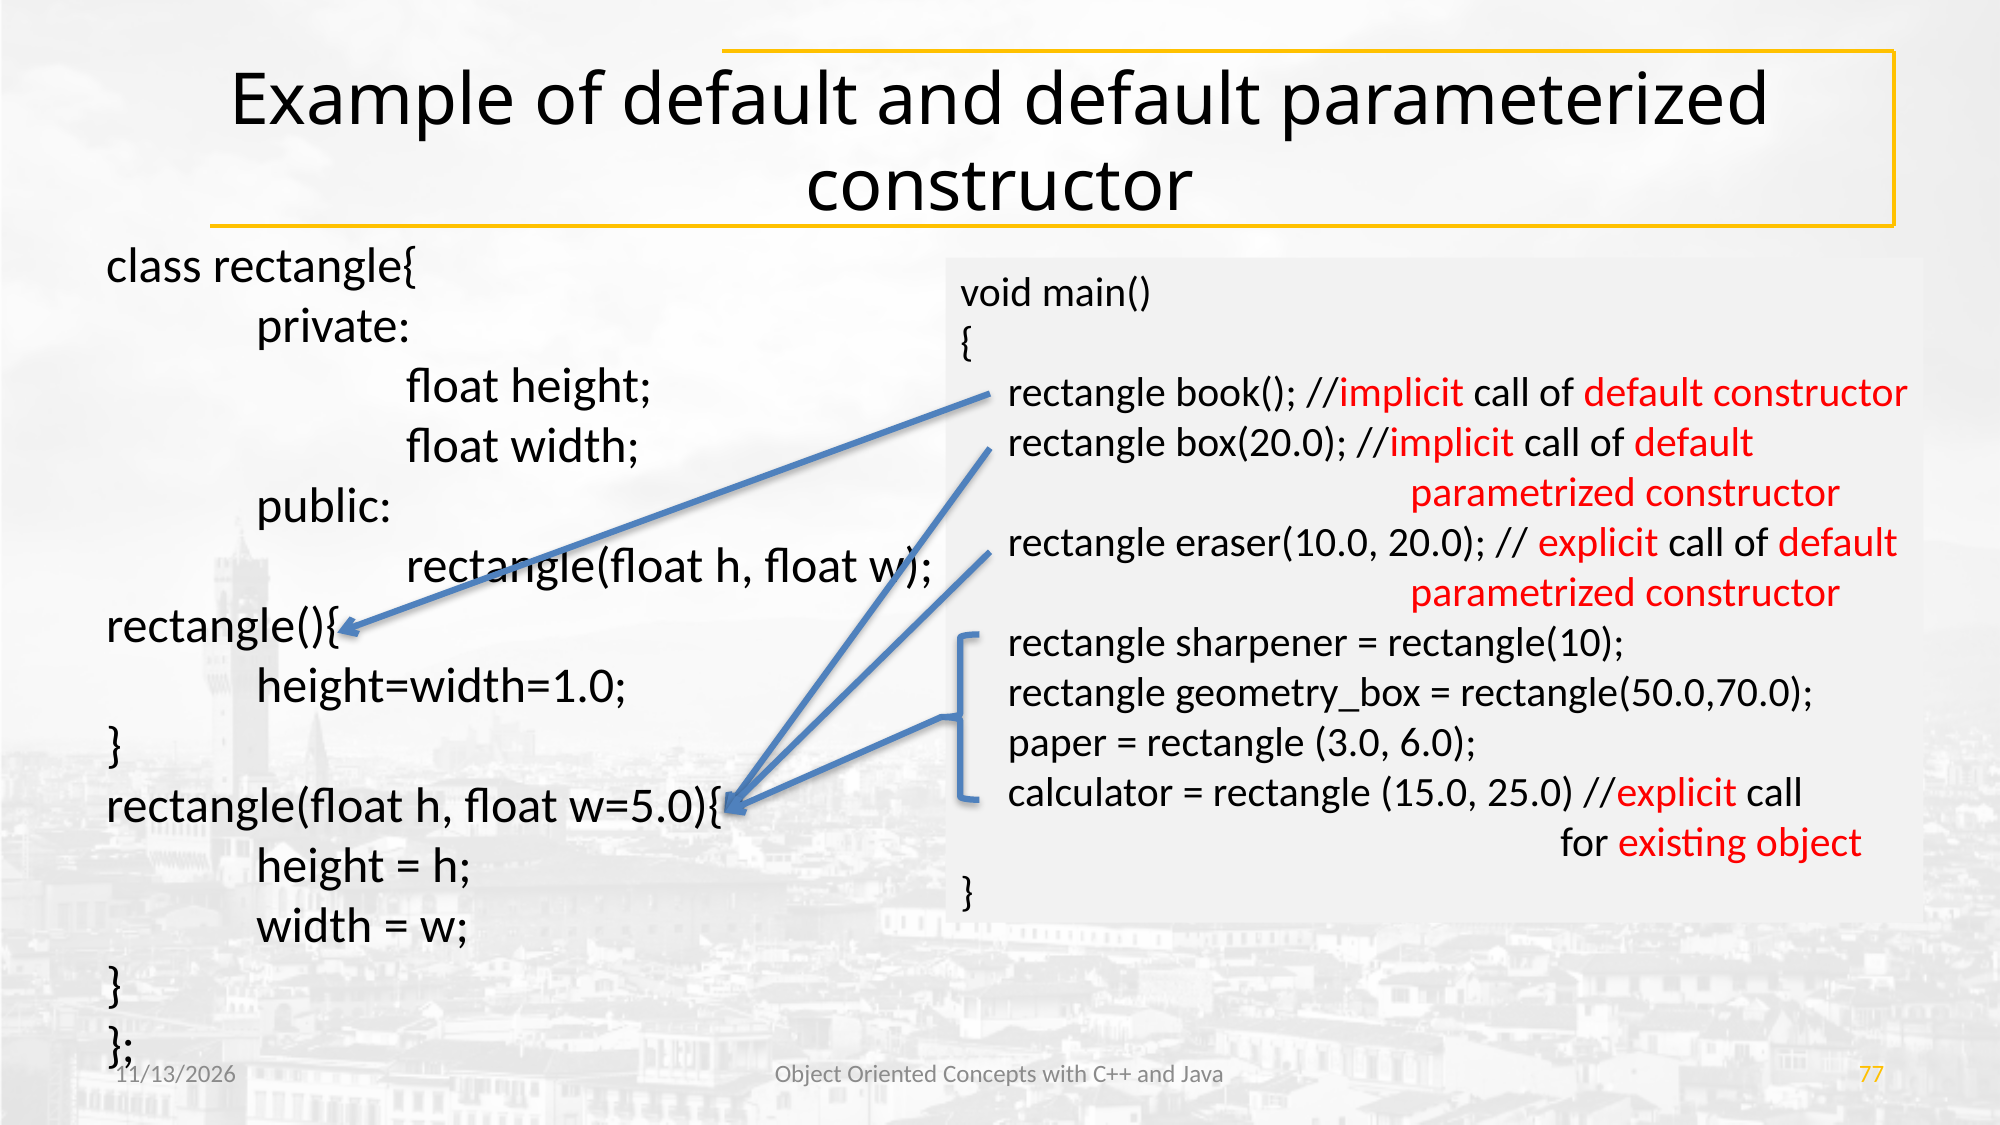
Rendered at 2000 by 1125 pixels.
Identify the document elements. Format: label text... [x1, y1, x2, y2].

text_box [724, 551, 991, 813]
slide_number 77 [1432, 1042, 1900, 1103]
text_box class rectangle{ private: float height; float width; public: rectangle(float h, float w); rectangle(){ height=width=1.0; } rectangle(float h, float w=5.0){ height = h; width = w; } }; [91, 224, 949, 1125]
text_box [336, 393, 991, 633]
title Example of default and default parameterized constructor [99, 45, 1900, 233]
footer Object Oriented Concepts with C++ and Java [949, 1042, 1317, 1103]
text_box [723, 447, 991, 551]
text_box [724, 716, 942, 813]
text_box void main() { rectangle book(); //implicit call of default constructor rectangle box(20.0); //implicit call of default parametrized constructor rectangle eraser(10.0, 20.0); // explicit call of default parametrized constructor rectangle sharpener = rectangle(10); rectangle geometry_box = rectangle(50.0,70.0); paper = rectangle (3.0, 6.0); calculator = rectangle (15.0, 25.0) //explicit call for existing object } [945, 257, 1924, 923]
